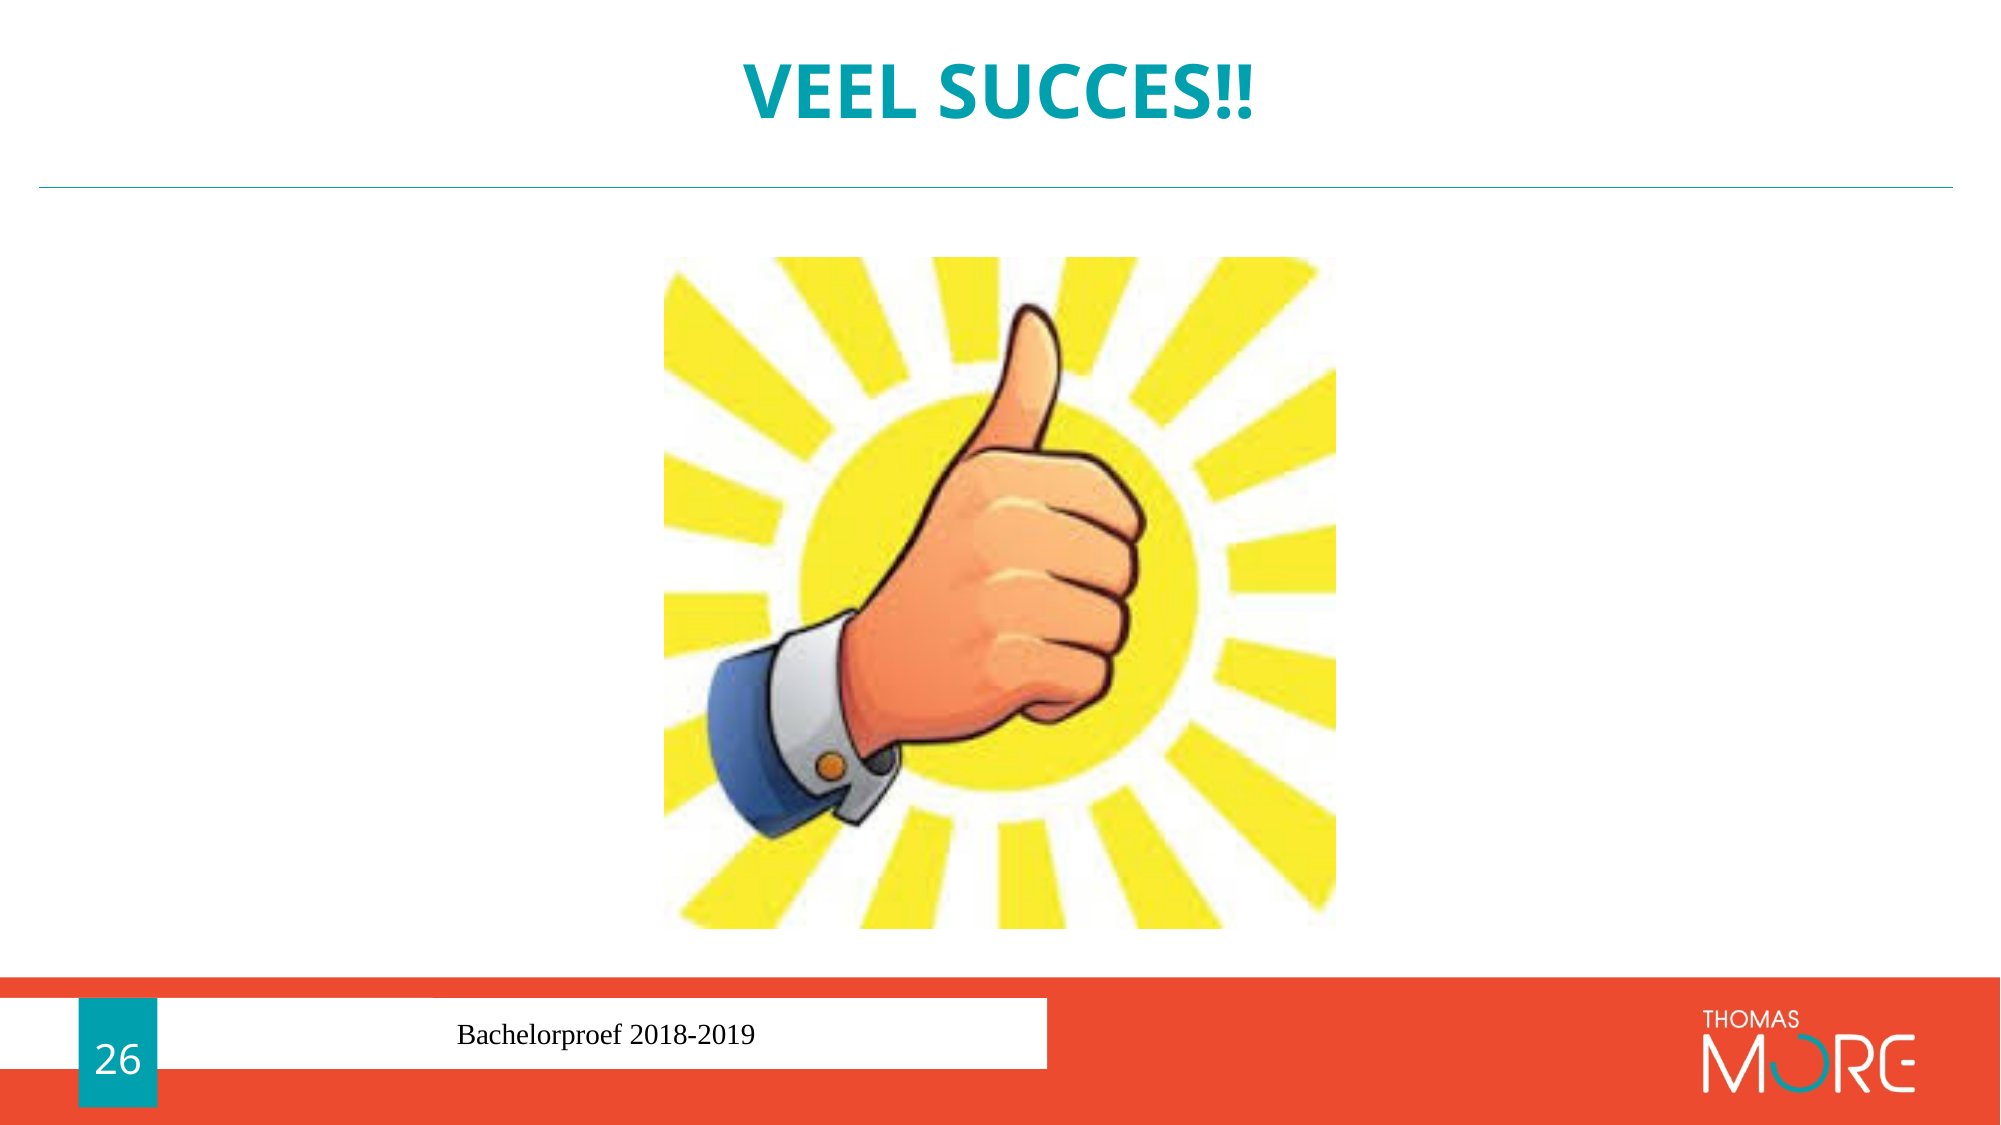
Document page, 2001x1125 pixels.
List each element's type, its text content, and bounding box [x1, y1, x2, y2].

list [663, 256, 1336, 929]
picture [1673, 980, 1944, 1122]
footer Bachelorproef 2018-2019 [165, 998, 1048, 1069]
title Veel succes!! [0, 0, 2000, 188]
slide_number 26 [78, 998, 158, 1108]
